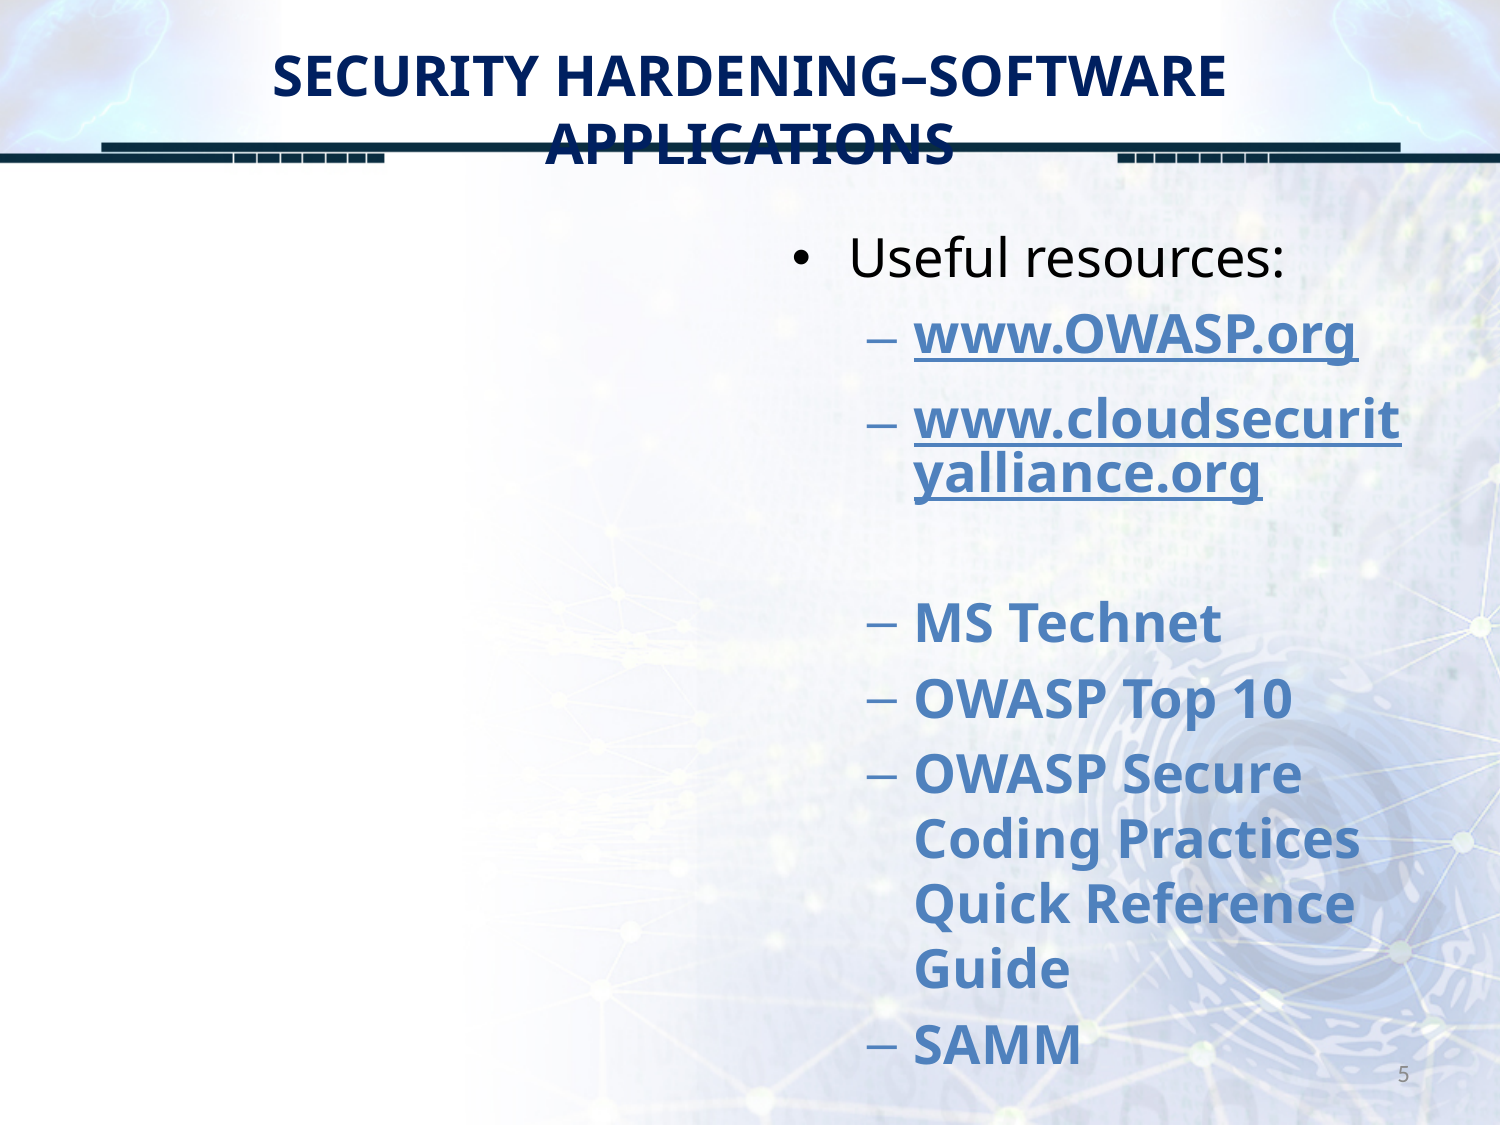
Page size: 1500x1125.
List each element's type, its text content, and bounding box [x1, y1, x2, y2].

title SECURITY HARDENING–SOFTWARE APPLICATIONS [75, 34, 1425, 182]
slide_number 5 [1074, 1042, 1425, 1103]
picture [0, 0, 1500, 1125]
list Useful resources: www.OWASP.org www.cloudsecurityalliance.org MS Technet OWASP Top 10 OWASP Secure Coding Practices Quick Reference Guide SAMM [776, 216, 1432, 1034]
